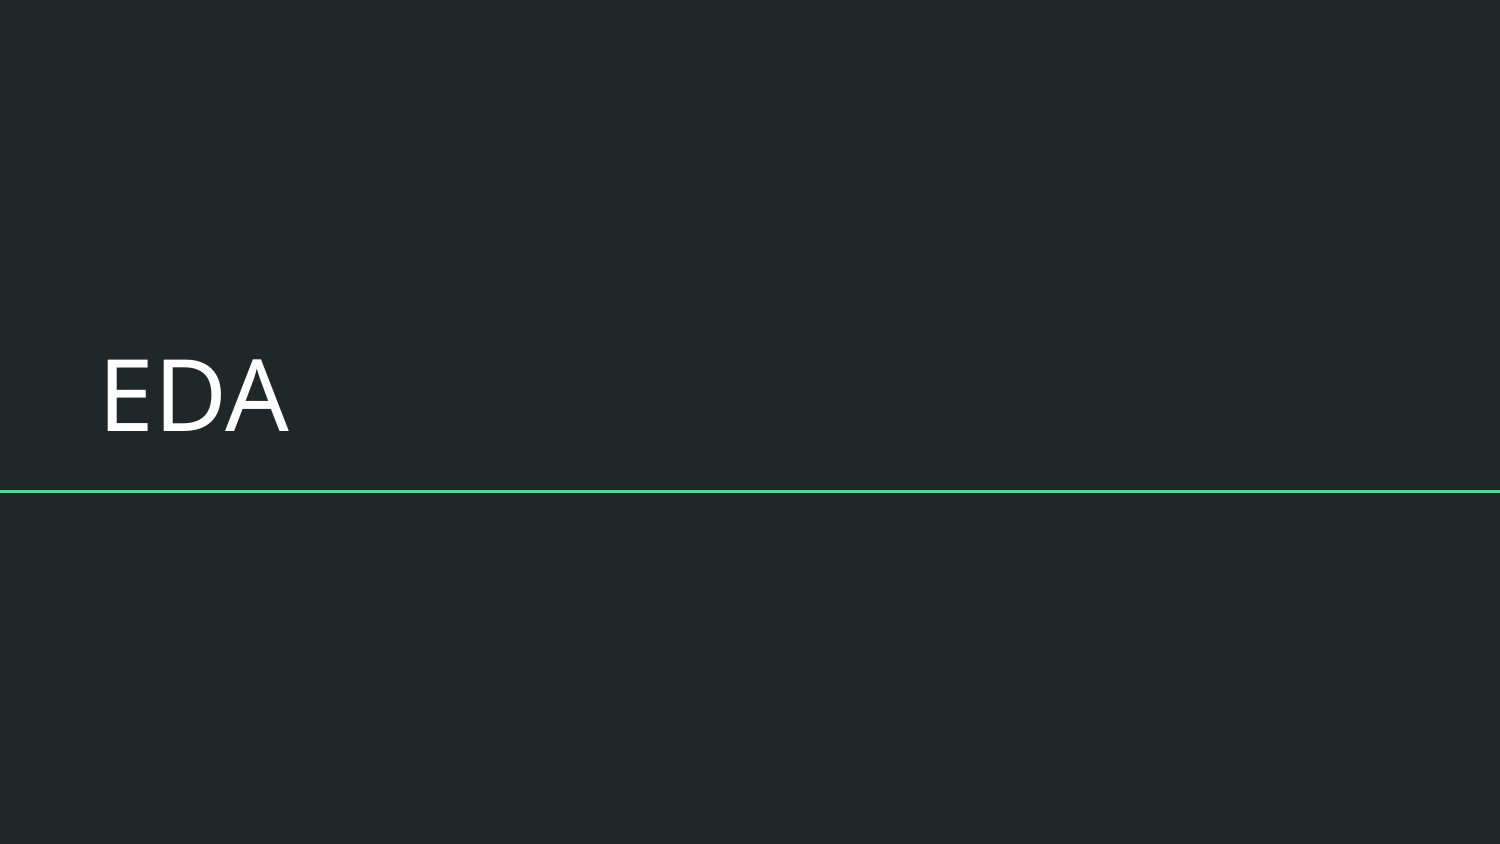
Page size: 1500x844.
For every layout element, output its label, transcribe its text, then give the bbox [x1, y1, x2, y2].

title EDA [83, 206, 1417, 467]
